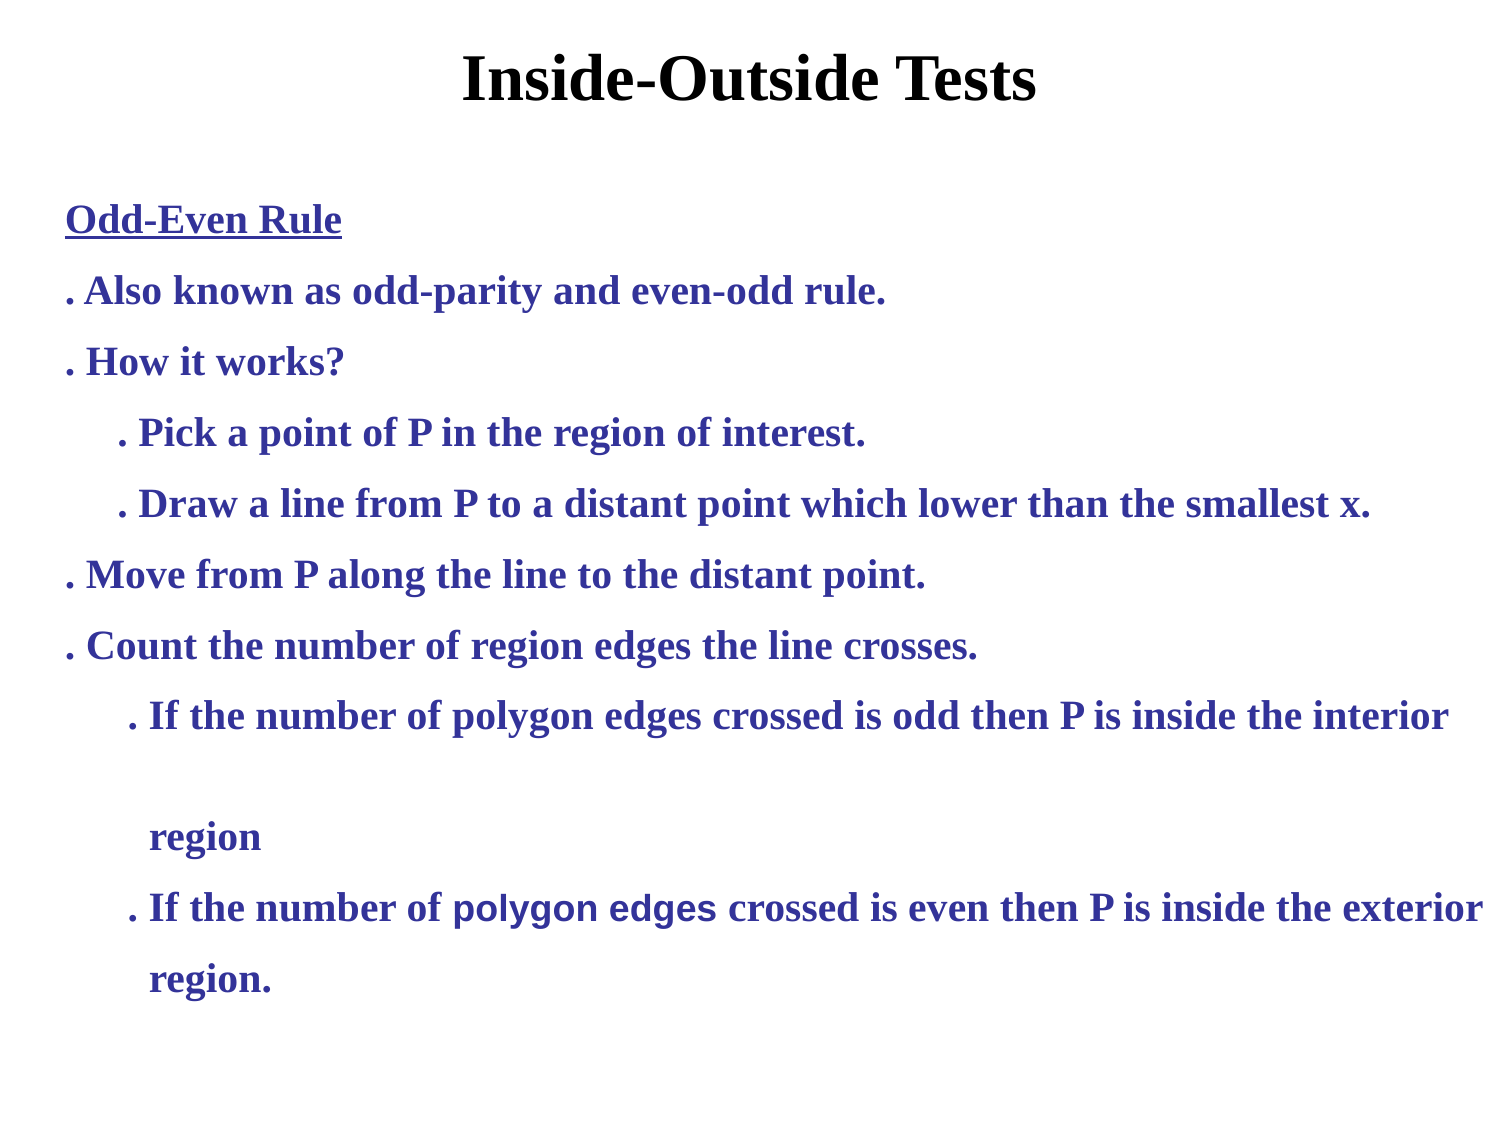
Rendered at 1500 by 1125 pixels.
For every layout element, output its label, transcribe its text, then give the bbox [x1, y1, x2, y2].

text_box Odd-Even Rule . Also known as odd-parity and even-odd rule. . How it works? . Pick a point of P in the region of interest. . Draw a line from P to a distant point which lower than the smallest x. . Move from P along the line to the distant point. . Count the number of region edges the line crosses. . If the number of polygon edges crossed is odd then P is inside the interior region . If the number of polygon edges crossed is even then P is inside the exterior region. [50, 184, 1500, 1009]
title Inside-Outside Tests [0, 29, 1500, 174]
text_box [0, 174, 1500, 400]
